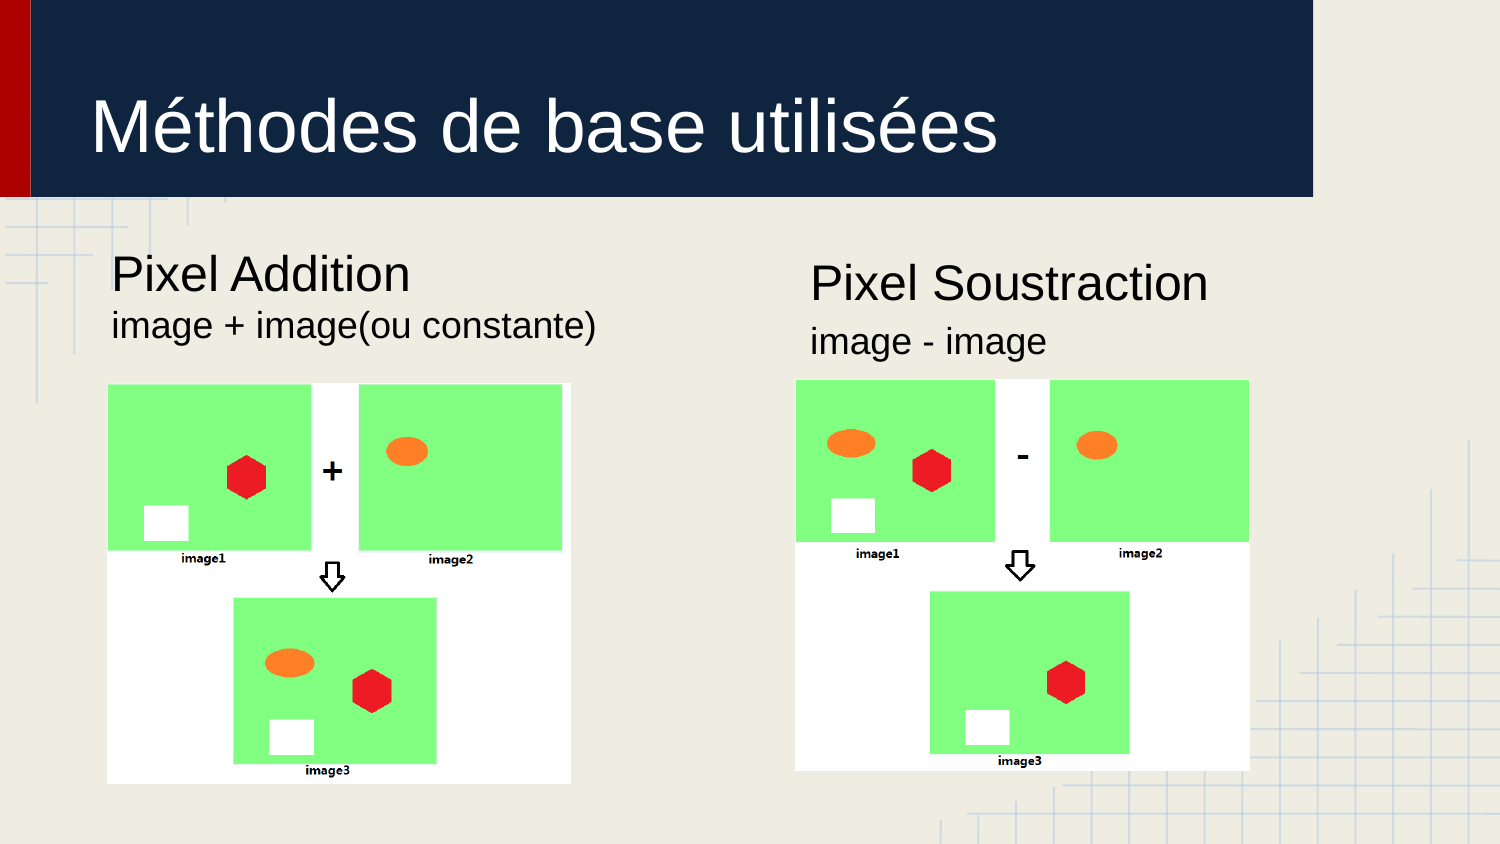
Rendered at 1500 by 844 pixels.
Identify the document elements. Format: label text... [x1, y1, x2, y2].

title Méthodes de base utilisées [75, 16, 1276, 183]
text_box Pixel Addition image + image(ou constante) [96, 226, 634, 364]
list [75, 209, 1425, 806]
picture [107, 383, 572, 784]
picture [794, 379, 1250, 772]
text_box Pixel Soustraction image - image [795, 226, 1288, 358]
